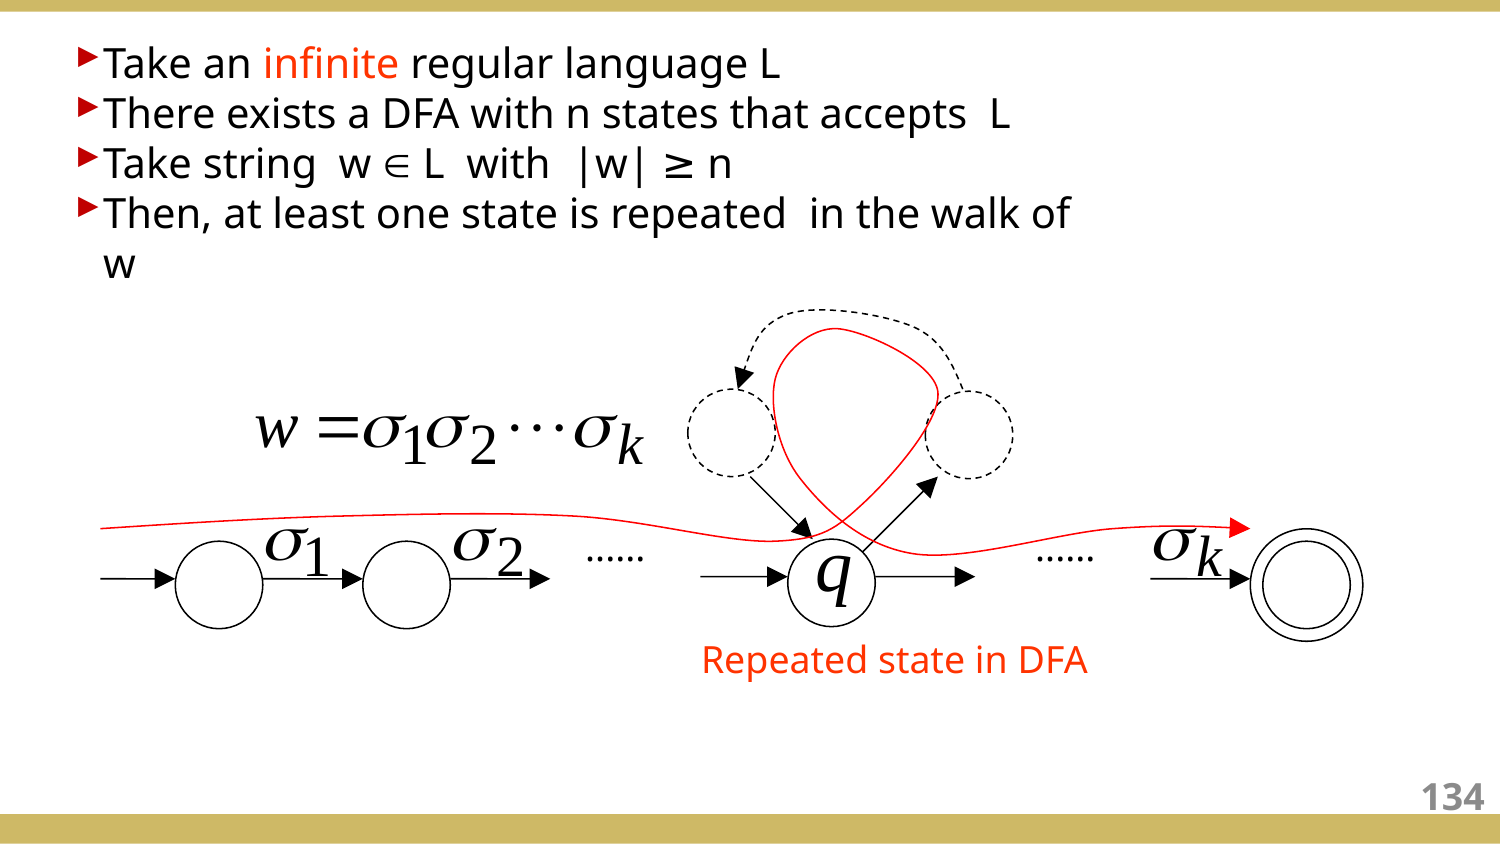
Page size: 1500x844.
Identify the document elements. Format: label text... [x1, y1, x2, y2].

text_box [100, 303, 1363, 725]
text_box Take an infinite regular language L There exists a DFA with n states that accepts L Take string w  L with |w| ≥ n Then, at least one state is repeated in the walk of w [59, 29, 1105, 294]
slide_number 134 [1149, 776, 1500, 822]
